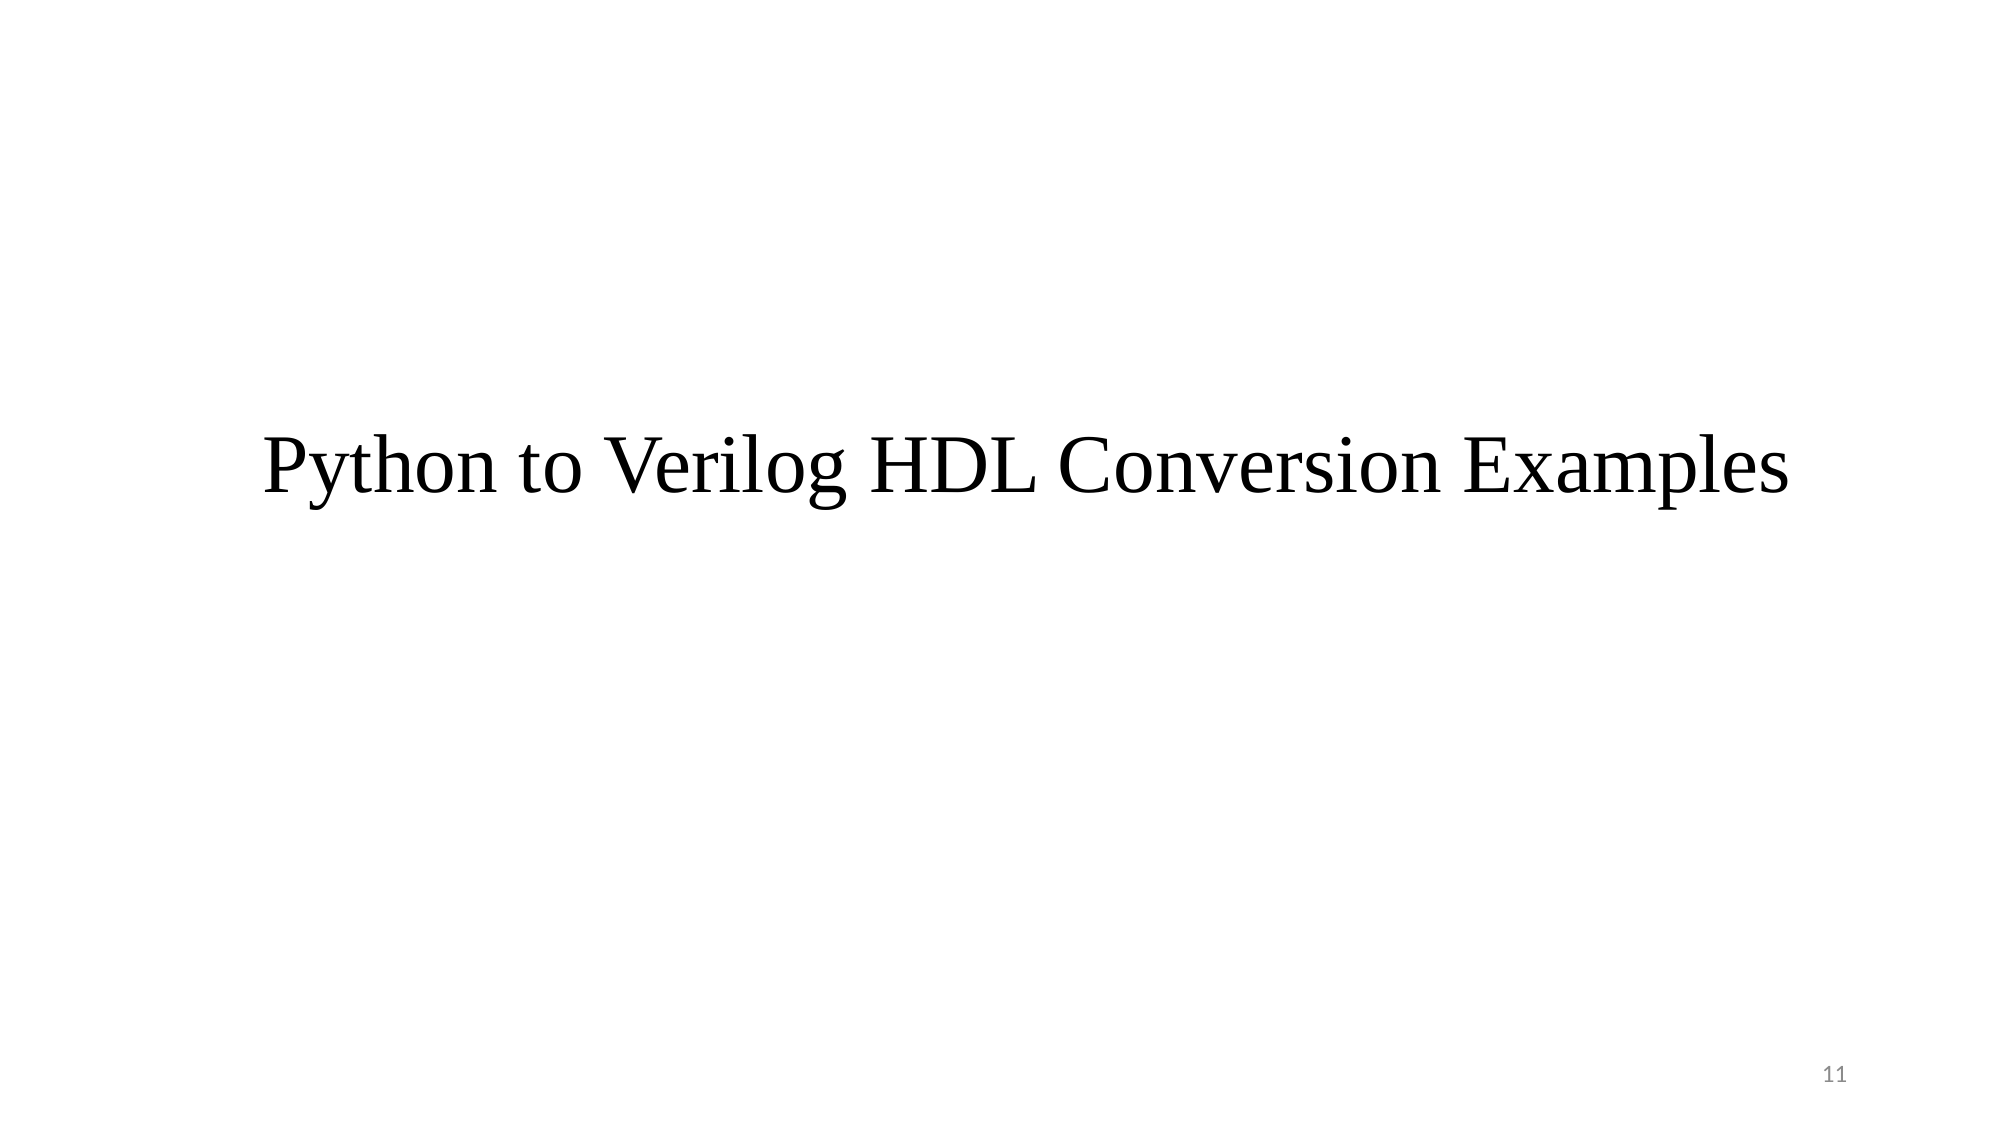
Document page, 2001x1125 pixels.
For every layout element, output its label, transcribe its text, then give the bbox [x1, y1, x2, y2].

text_box Python to Verilog HDL Conversion Examples [247, 401, 1808, 517]
slide_number 11 [1412, 1042, 1863, 1103]
